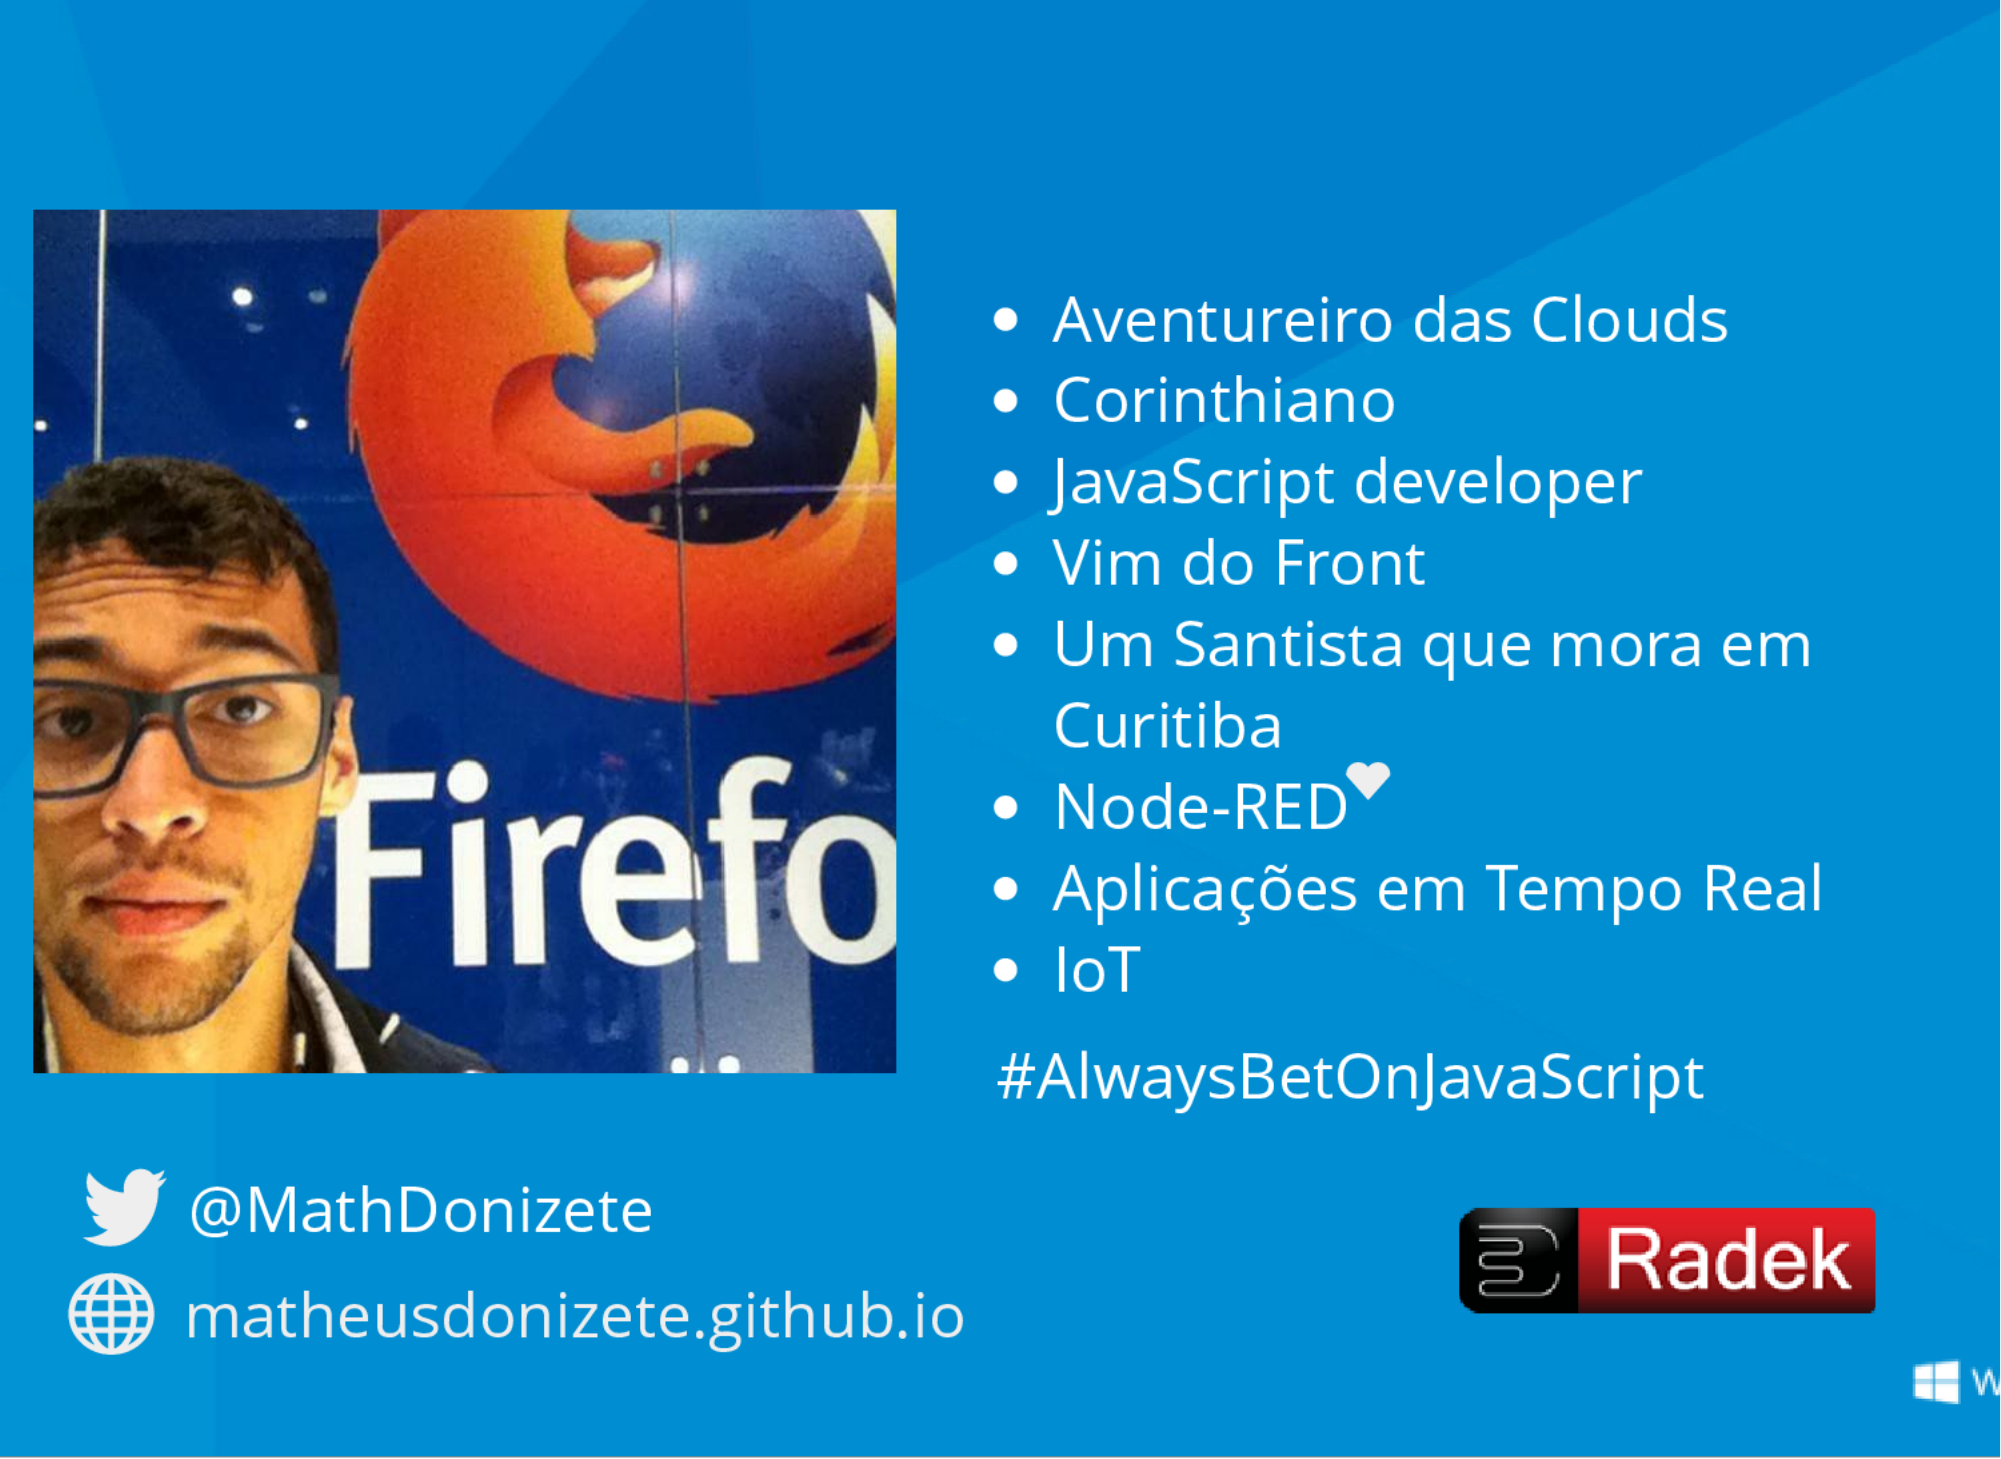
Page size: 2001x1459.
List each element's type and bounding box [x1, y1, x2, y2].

picture [1053, 865, 1092, 910]
picture [444, 1291, 473, 1337]
picture [1059, 947, 1064, 991]
picture [1094, 1066, 1140, 1098]
picture [336, 1192, 354, 1232]
picture [623, 1199, 650, 1232]
picture [749, 1304, 753, 1337]
picture [1406, 545, 1424, 584]
picture [1185, 538, 1213, 584]
picture [899, 1331, 906, 1338]
picture [1096, 552, 1100, 584]
picture [1162, 715, 1167, 747]
picture [1282, 1066, 1309, 1098]
picture [994, 877, 1017, 900]
picture [1650, 1066, 1679, 1113]
picture [994, 796, 1017, 819]
picture [1252, 715, 1279, 747]
picture [1142, 783, 1171, 829]
picture [1074, 959, 1104, 991]
picture [86, 1169, 165, 1246]
picture [1103, 633, 1151, 666]
picture [1332, 877, 1356, 910]
picture [1586, 470, 1614, 503]
picture [1461, 1208, 1875, 1313]
picture [786, 1291, 813, 1337]
picture [1314, 1059, 1332, 1098]
picture [1624, 470, 1643, 503]
picture [1135, 715, 1154, 747]
picture [1520, 877, 1547, 910]
picture [1425, 633, 1453, 680]
picture [1708, 865, 1738, 910]
picture [994, 552, 1017, 575]
picture [697, 1331, 704, 1338]
picture [1550, 470, 1579, 518]
picture [190, 1304, 237, 1337]
picture [1082, 1051, 1087, 1098]
picture [1173, 458, 1201, 503]
picture [1452, 309, 1479, 341]
picture [1346, 763, 1390, 799]
picture [637, 1298, 654, 1337]
picture [599, 1192, 617, 1232]
picture [1240, 470, 1258, 503]
picture [1138, 470, 1165, 503]
picture [522, 1304, 549, 1337]
picture [1326, 389, 1353, 421]
picture [1109, 947, 1140, 991]
picture [1214, 809, 1229, 814]
picture [1053, 540, 1089, 584]
picture [1612, 633, 1642, 666]
picture [1098, 715, 1125, 747]
picture [1650, 633, 1669, 666]
picture [994, 959, 1017, 982]
picture [1280, 540, 1303, 584]
picture [1465, 633, 1492, 666]
picture [1650, 877, 1680, 910]
picture [1103, 796, 1133, 828]
picture [1135, 863, 1140, 910]
picture [1216, 701, 1244, 747]
picture [1277, 784, 1300, 828]
picture [1265, 865, 1287, 873]
picture [1298, 877, 1325, 910]
picture [1554, 633, 1602, 666]
picture [1473, 1066, 1503, 1098]
picture [1111, 552, 1159, 584]
picture [1634, 1066, 1639, 1098]
picture [1282, 627, 1300, 666]
picture [523, 1199, 528, 1232]
picture [994, 633, 1017, 656]
picture [1338, 1054, 1379, 1098]
picture [661, 1304, 688, 1337]
picture [1508, 1066, 1535, 1098]
picture [1180, 796, 1207, 828]
picture [1222, 552, 1252, 584]
picture [34, 0, 2001, 1073]
picture [1357, 457, 1385, 503]
picture [998, 1054, 1035, 1098]
picture [1281, 470, 1309, 518]
picture [1629, 309, 1656, 341]
picture [1425, 470, 1455, 503]
picture [1614, 877, 1643, 925]
picture [1321, 633, 1345, 666]
picture [1276, 389, 1280, 421]
picture [402, 1187, 436, 1232]
picture [918, 1304, 922, 1337]
picture [1761, 633, 1808, 666]
picture [304, 1291, 332, 1337]
picture [483, 1304, 513, 1337]
picture [446, 1199, 476, 1232]
picture [1152, 877, 1156, 910]
picture [1702, 309, 1727, 341]
picture [1289, 389, 1316, 421]
picture [1460, 470, 1487, 503]
picture [1200, 715, 1204, 747]
picture [1497, 456, 1501, 503]
picture [378, 1304, 405, 1337]
picture [1098, 877, 1127, 925]
picture [1578, 1066, 1601, 1098]
picture [1665, 296, 1694, 341]
picture [1417, 1054, 1432, 1110]
picture [863, 1291, 892, 1337]
picture [1144, 1066, 1171, 1098]
picture [1210, 1066, 1235, 1098]
picture [1176, 621, 1204, 666]
picture [1312, 784, 1345, 828]
picture [933, 1304, 963, 1337]
picture [1609, 1066, 1628, 1098]
picture [251, 1187, 294, 1232]
picture [363, 1186, 390, 1232]
picture [710, 1304, 741, 1352]
picture [1238, 784, 1268, 828]
picture [603, 1304, 630, 1337]
picture [1333, 552, 1363, 584]
picture [1672, 633, 1699, 666]
picture [1441, 1066, 1468, 1098]
picture [536, 1199, 560, 1232]
picture [1232, 877, 1253, 925]
picture [1308, 633, 1312, 666]
picture [573, 1304, 597, 1337]
picture [1576, 294, 1580, 341]
picture [1173, 708, 1191, 747]
picture [1394, 470, 1421, 503]
picture [244, 1304, 272, 1337]
picture [1486, 865, 1517, 910]
picture [1724, 633, 1751, 666]
picture [1194, 877, 1221, 910]
picture [1057, 703, 1089, 747]
picture [303, 1199, 330, 1232]
picture [1744, 877, 1771, 910]
picture [1310, 552, 1329, 584]
picture [1058, 621, 1092, 666]
picture [561, 1304, 565, 1337]
picture [1543, 1054, 1571, 1098]
picture [68, 1273, 154, 1354]
picture [1244, 1054, 1273, 1098]
picture [1589, 309, 1619, 341]
picture [1380, 877, 1407, 910]
picture [485, 1199, 512, 1232]
picture [1971, 1368, 2001, 1395]
picture [1316, 464, 1333, 503]
picture [1486, 309, 1511, 341]
picture [1265, 470, 1269, 503]
picture [1059, 784, 1093, 828]
picture [1210, 633, 1237, 666]
picture [1534, 297, 1567, 341]
picture [278, 1298, 296, 1337]
picture [340, 1304, 368, 1337]
picture [1373, 552, 1400, 584]
picture [825, 1304, 852, 1337]
picture [1510, 470, 1540, 503]
picture [1373, 633, 1400, 666]
picture [1685, 1059, 1703, 1098]
picture [1176, 1066, 1205, 1113]
picture [1815, 863, 1819, 910]
picture [761, 1298, 778, 1337]
picture [566, 1199, 593, 1232]
picture [1037, 1054, 1075, 1098]
picture [1261, 877, 1291, 910]
picture [192, 1187, 240, 1237]
picture [1389, 1066, 1416, 1098]
picture [1209, 470, 1232, 503]
picture [1502, 633, 1530, 666]
picture [1349, 627, 1367, 666]
picture [1556, 877, 1603, 910]
picture [1364, 389, 1393, 421]
picture [1913, 1359, 1960, 1404]
picture [1166, 877, 1189, 910]
picture [1777, 877, 1804, 910]
picture [1248, 633, 1275, 666]
picture [414, 1304, 438, 1337]
picture [1416, 877, 1463, 910]
